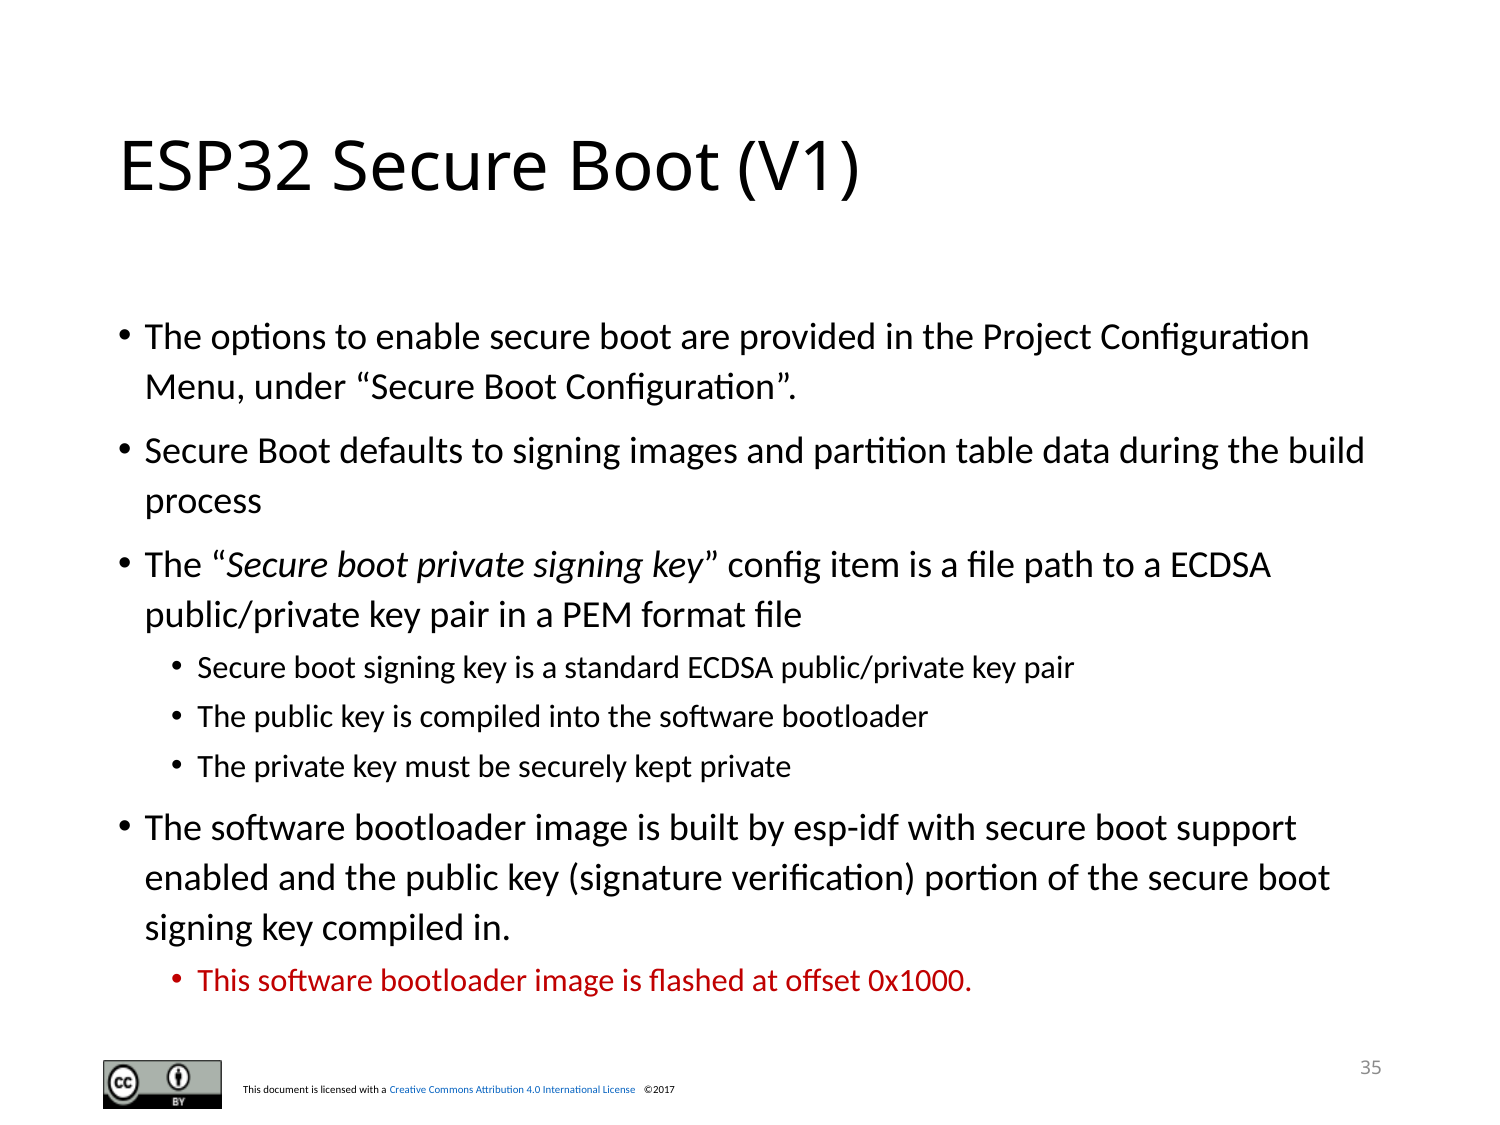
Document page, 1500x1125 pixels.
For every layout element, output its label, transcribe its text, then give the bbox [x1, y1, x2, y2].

picture [103, 1060, 222, 1109]
title ESP32 Secure Boot (V1) [103, 59, 1397, 278]
slide_number 35 [1315, 1038, 1397, 1099]
list The options to enable secure boot are provided in the Project Configuration Menu, under “Secure Boot Configuration”. Secure Boot defaults to signing images and partition table data during the build process The “Secure boot private signing key” config item is a file path to a ECDSA public/private key pair in a PEM format file Secure boot signing key is a standard ECDSA public/private key pair The public key is compiled into the software bootloader The private key must be securely kept private The software bootloader image is built by esp-idf with secure boot support enabled and the public key (signature verification) portion of the secure boot signing key compiled in. This software bootloader image is flashed at offset 0x1000. [103, 299, 1397, 1014]
